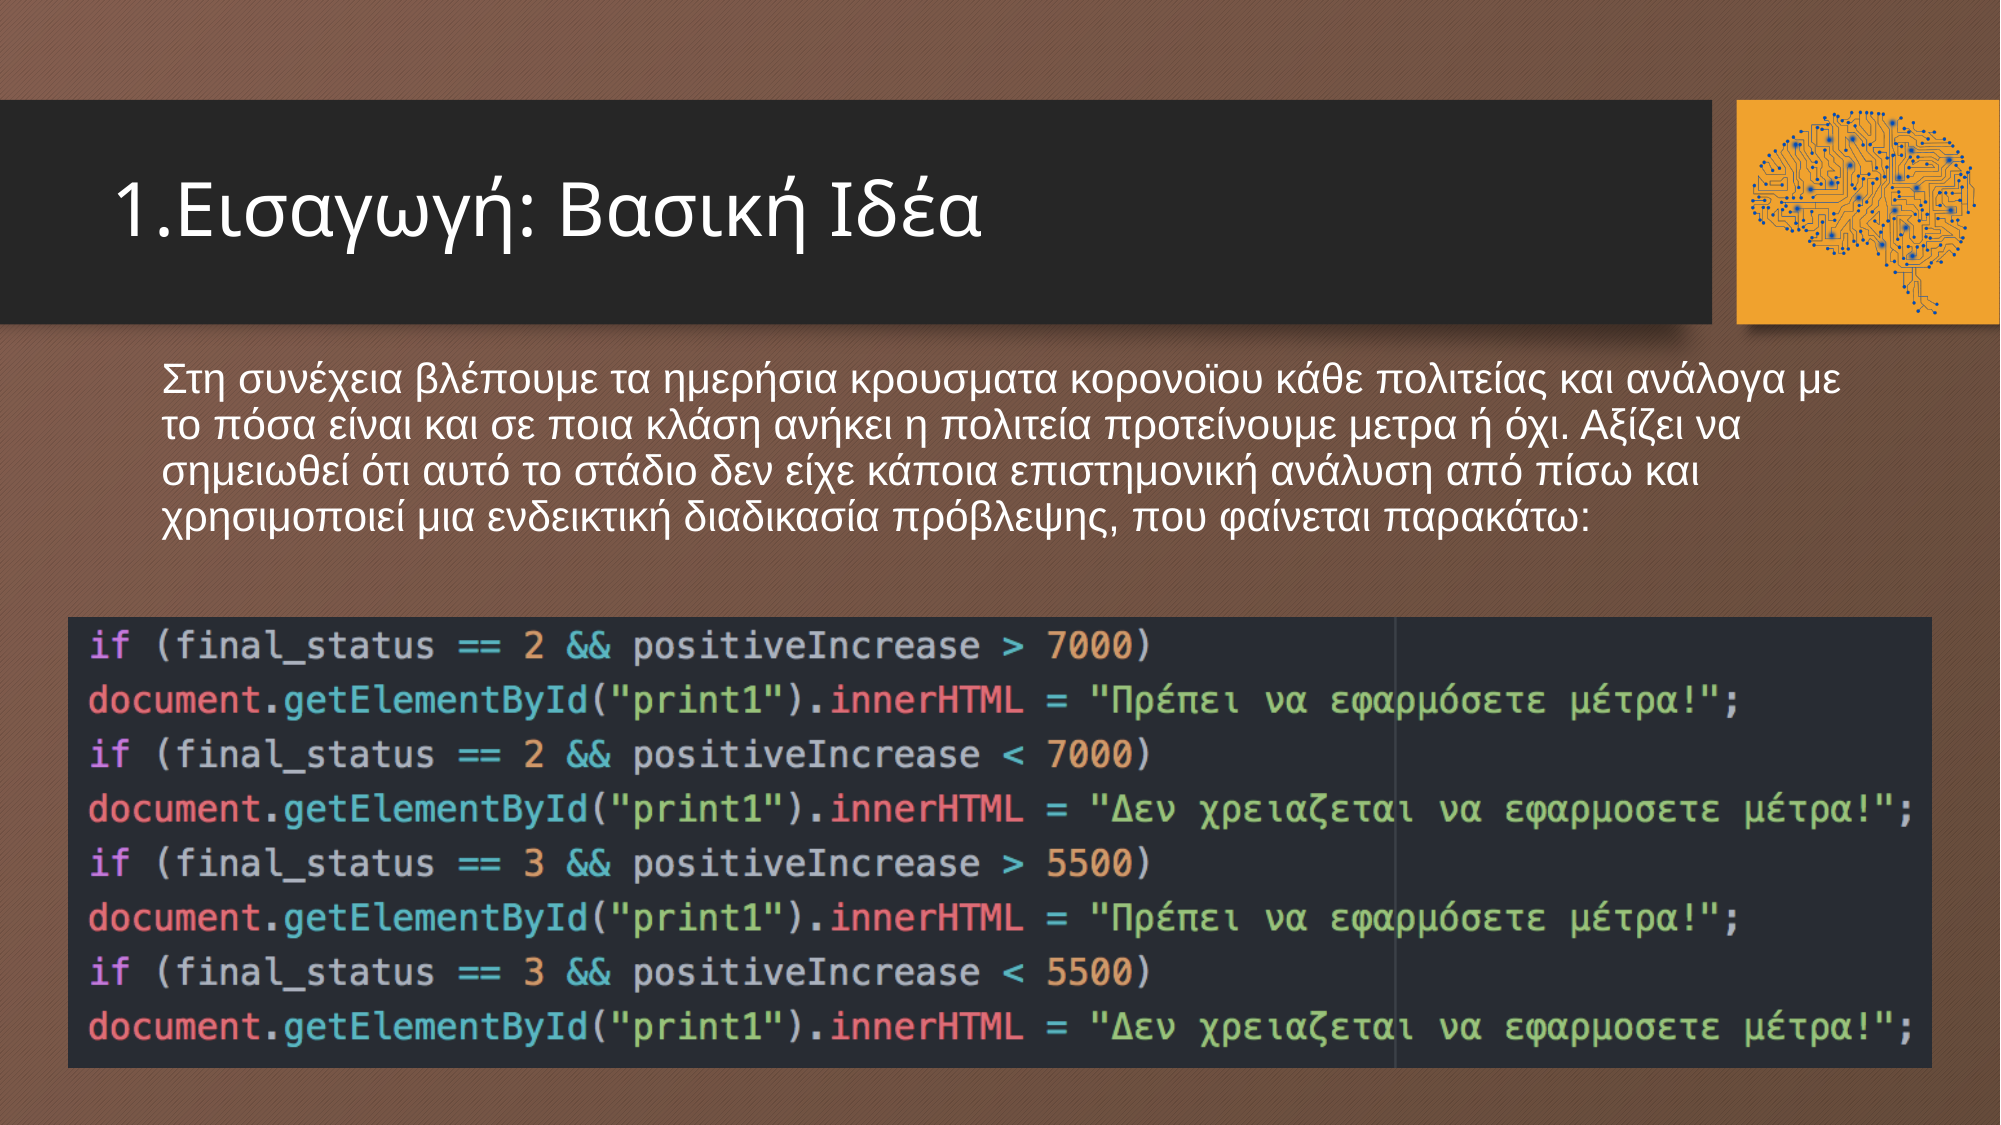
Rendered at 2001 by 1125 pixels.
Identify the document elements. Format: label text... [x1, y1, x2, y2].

picture [68, 617, 1932, 1068]
list Στη συνέχεια βλέπουμε τα ημερήσια κρουσματα κορονοϊου κάθε πολιτείας και ανάλογα με το πόσα είναι και σε ποια κλάση ανήκει η πολιτεία προτείνουμε μετρα ή όχι. Αξίζει να σημειωθεί ότι αυτό το στάδιο δεν είχε κάποια επιστημονική ανάλυση από πίσω και χρησιμοποιεί μια ενδεικτική διαδικασία πρόβλεψης, που φαίνεται παρακάτω: [111, 349, 1878, 597]
picture [1727, 95, 2000, 347]
picture [0, 325, 1713, 376]
title 1.Εισαγωγή: Βασική Ιδέα [96, 123, 1674, 301]
